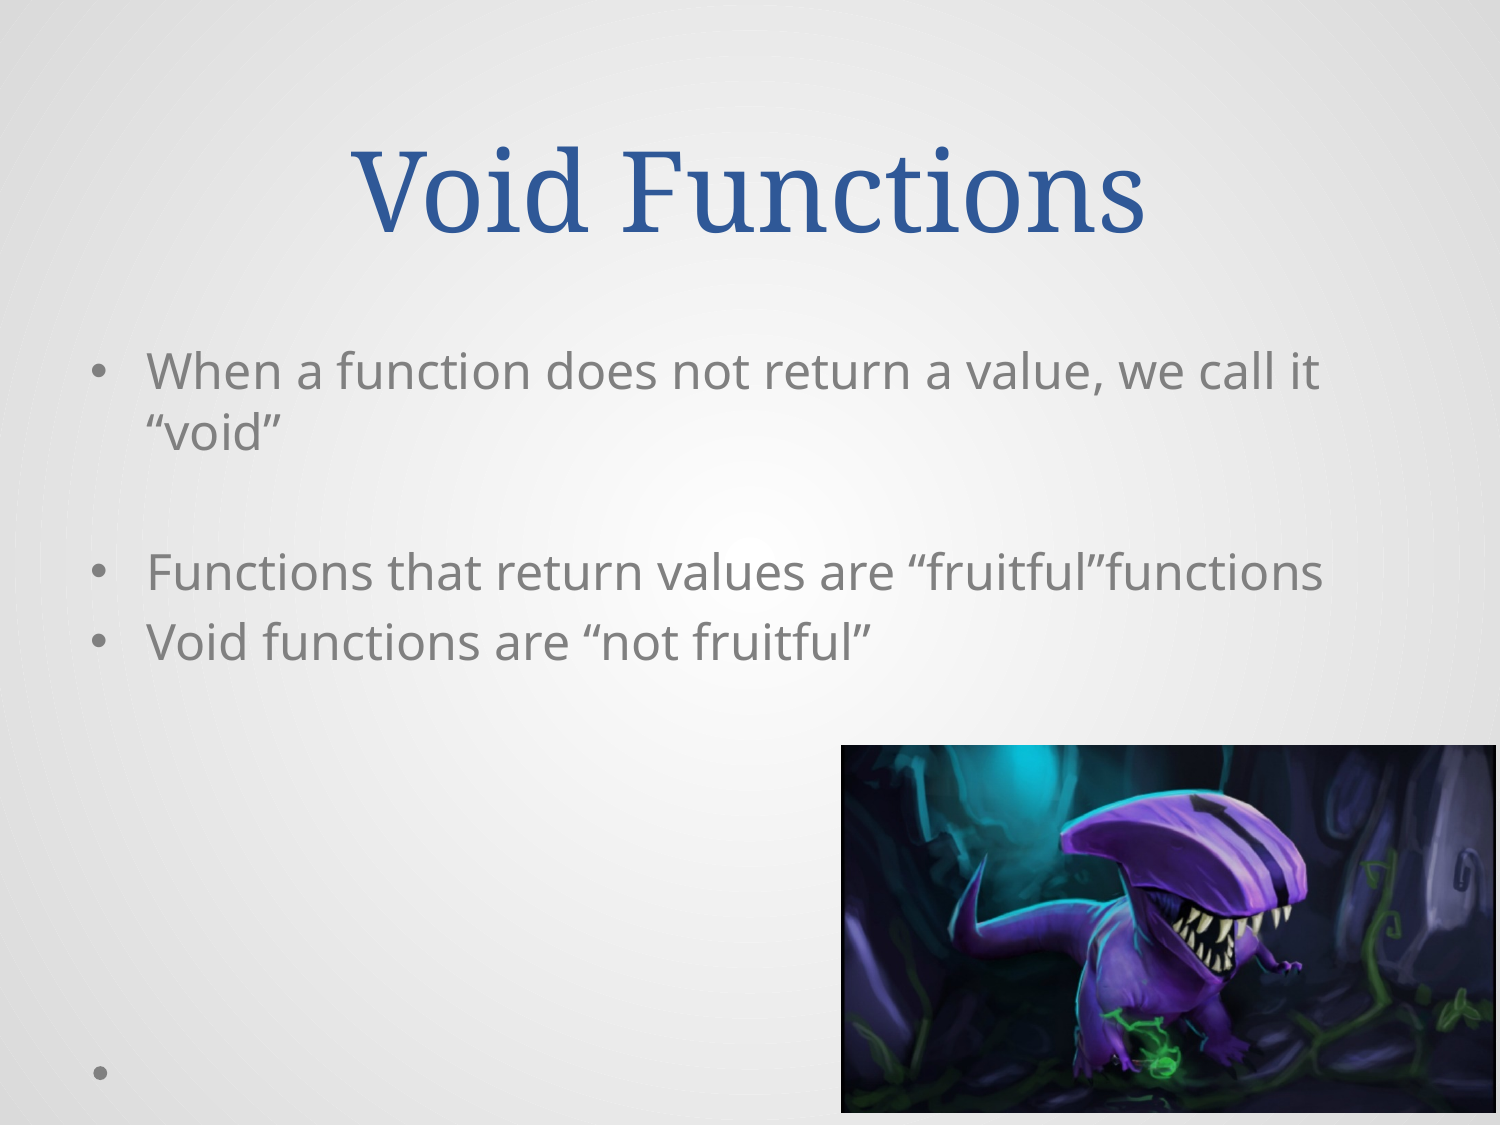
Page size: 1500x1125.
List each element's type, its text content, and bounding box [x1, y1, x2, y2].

picture [841, 745, 1496, 1114]
list When a function does not return a value, we call it “void” Functions that return values are “fruitful”functions Void functions are “not fruitful” [75, 262, 1425, 1005]
title Void Functions [75, 0, 1425, 262]
